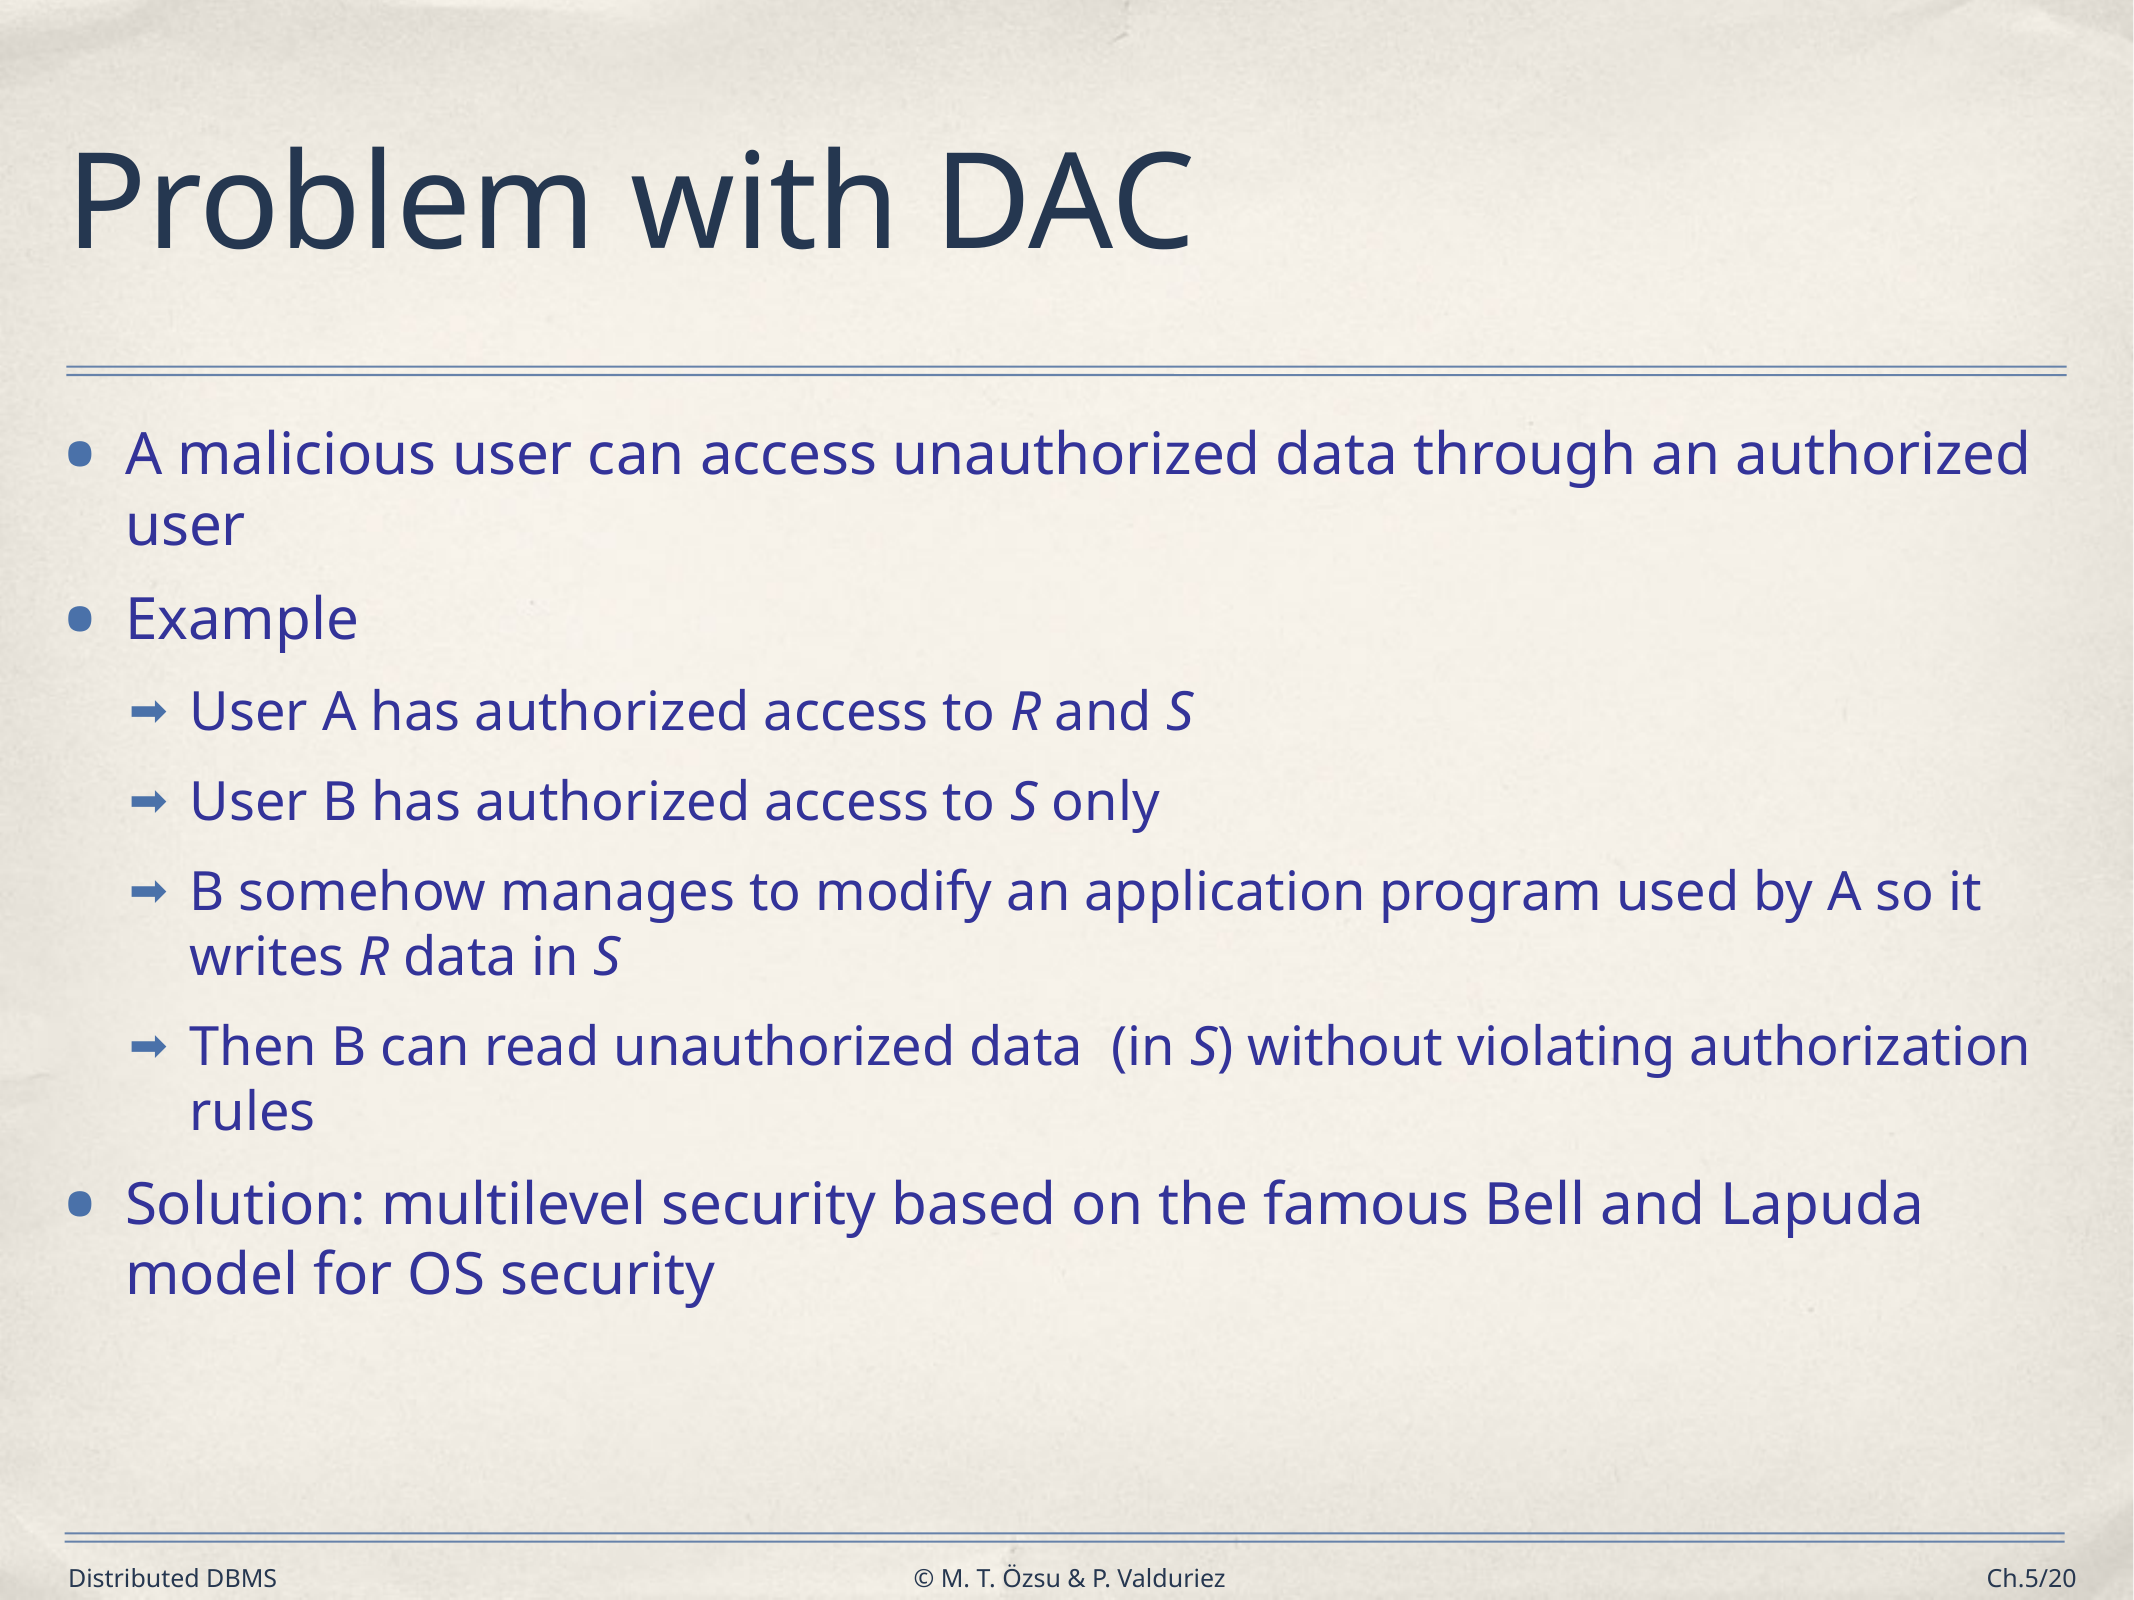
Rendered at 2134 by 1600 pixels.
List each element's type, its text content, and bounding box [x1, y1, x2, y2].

list A malicious user can access unauthorized data through an authorized user Example User A has authorized access to R and S User B has authorized access to S only B somehow manages to modify an application program used by A so it writes R data in S Then B can read unauthorized data (in S) without violating authorization rules Solution: multilevel security based on the famous Bell and Lapuda model for OS security [56, 408, 2073, 1519]
picture [0, 0, 2134, 1600]
title Problem with DAC [58, 72, 2075, 338]
